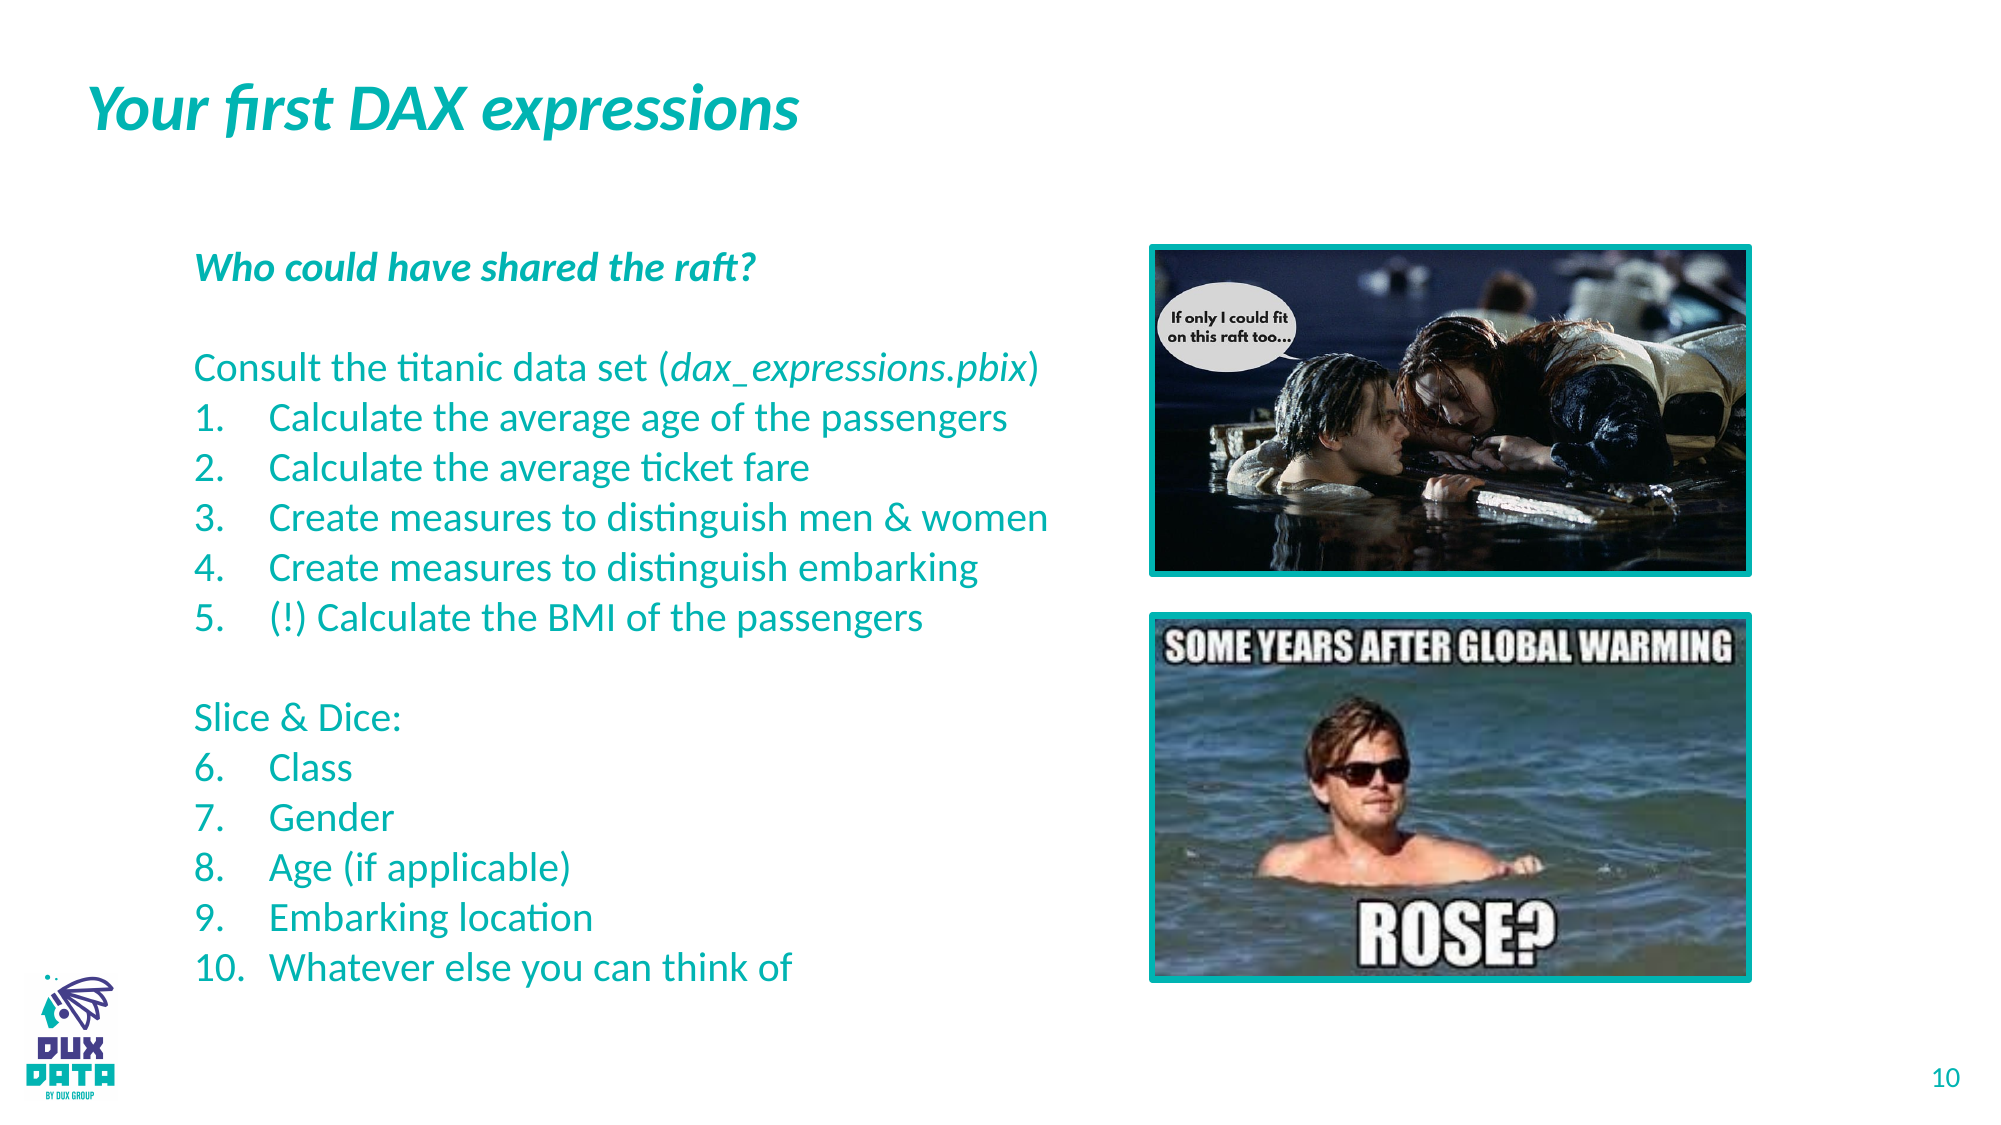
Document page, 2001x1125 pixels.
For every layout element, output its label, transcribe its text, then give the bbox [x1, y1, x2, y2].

picture [1155, 249, 1746, 571]
text_box Who could have shared the raft? Consult the titanic data set (dax_expressions.pbix) Calculate the average age of the passengers Calculate the average ticket fare Create measures to distinguish men & women Create measures to distinguish embarking (!) Calculate the BMI of the passengers Slice & Dice: Class Gender Age (if applicable) Embarking location Whatever else you can think of [178, 232, 1132, 998]
picture [24, 973, 118, 1101]
text_box Your first DAX expressions [71, 56, 1042, 152]
text_box 10 [1862, 1050, 1975, 1101]
picture [1155, 618, 1746, 977]
